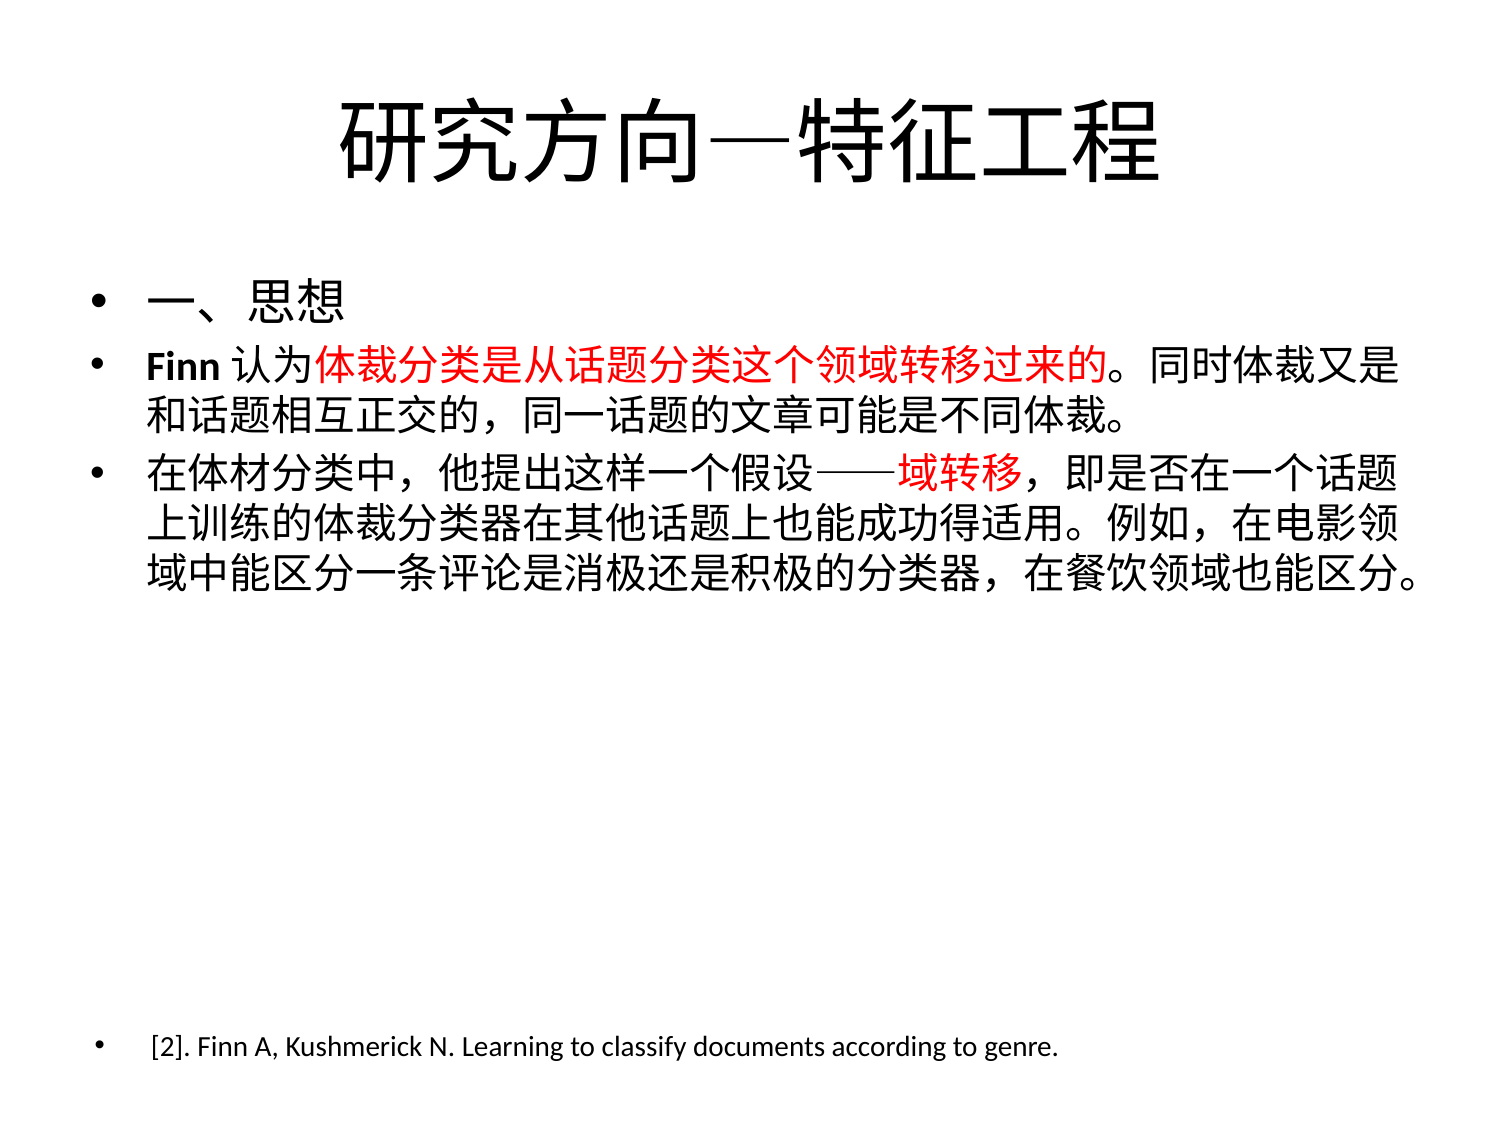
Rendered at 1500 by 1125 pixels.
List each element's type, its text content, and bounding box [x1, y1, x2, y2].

title 研究方向—特征工程 [75, 45, 1425, 233]
list 一、思想 Finn认为体裁分类是从话题分类这个领域转移过来的。同时体裁又是和话题相互正交的，同一话题的文章可能是不同体裁。 在体材分类中，他提出这样一个假设——域转移，即是否在一个话题上训练的体裁分类器在其他话题上也能成功得适用。例如，在电影领域中能区分一条评论是消极还是积极的分类器，在餐饮领域也能区分。 [75, 262, 1425, 1005]
text_box [2]. Finn A, Kushmerick N. Learning to classify documents according to genre. [79, 1019, 1430, 1067]
